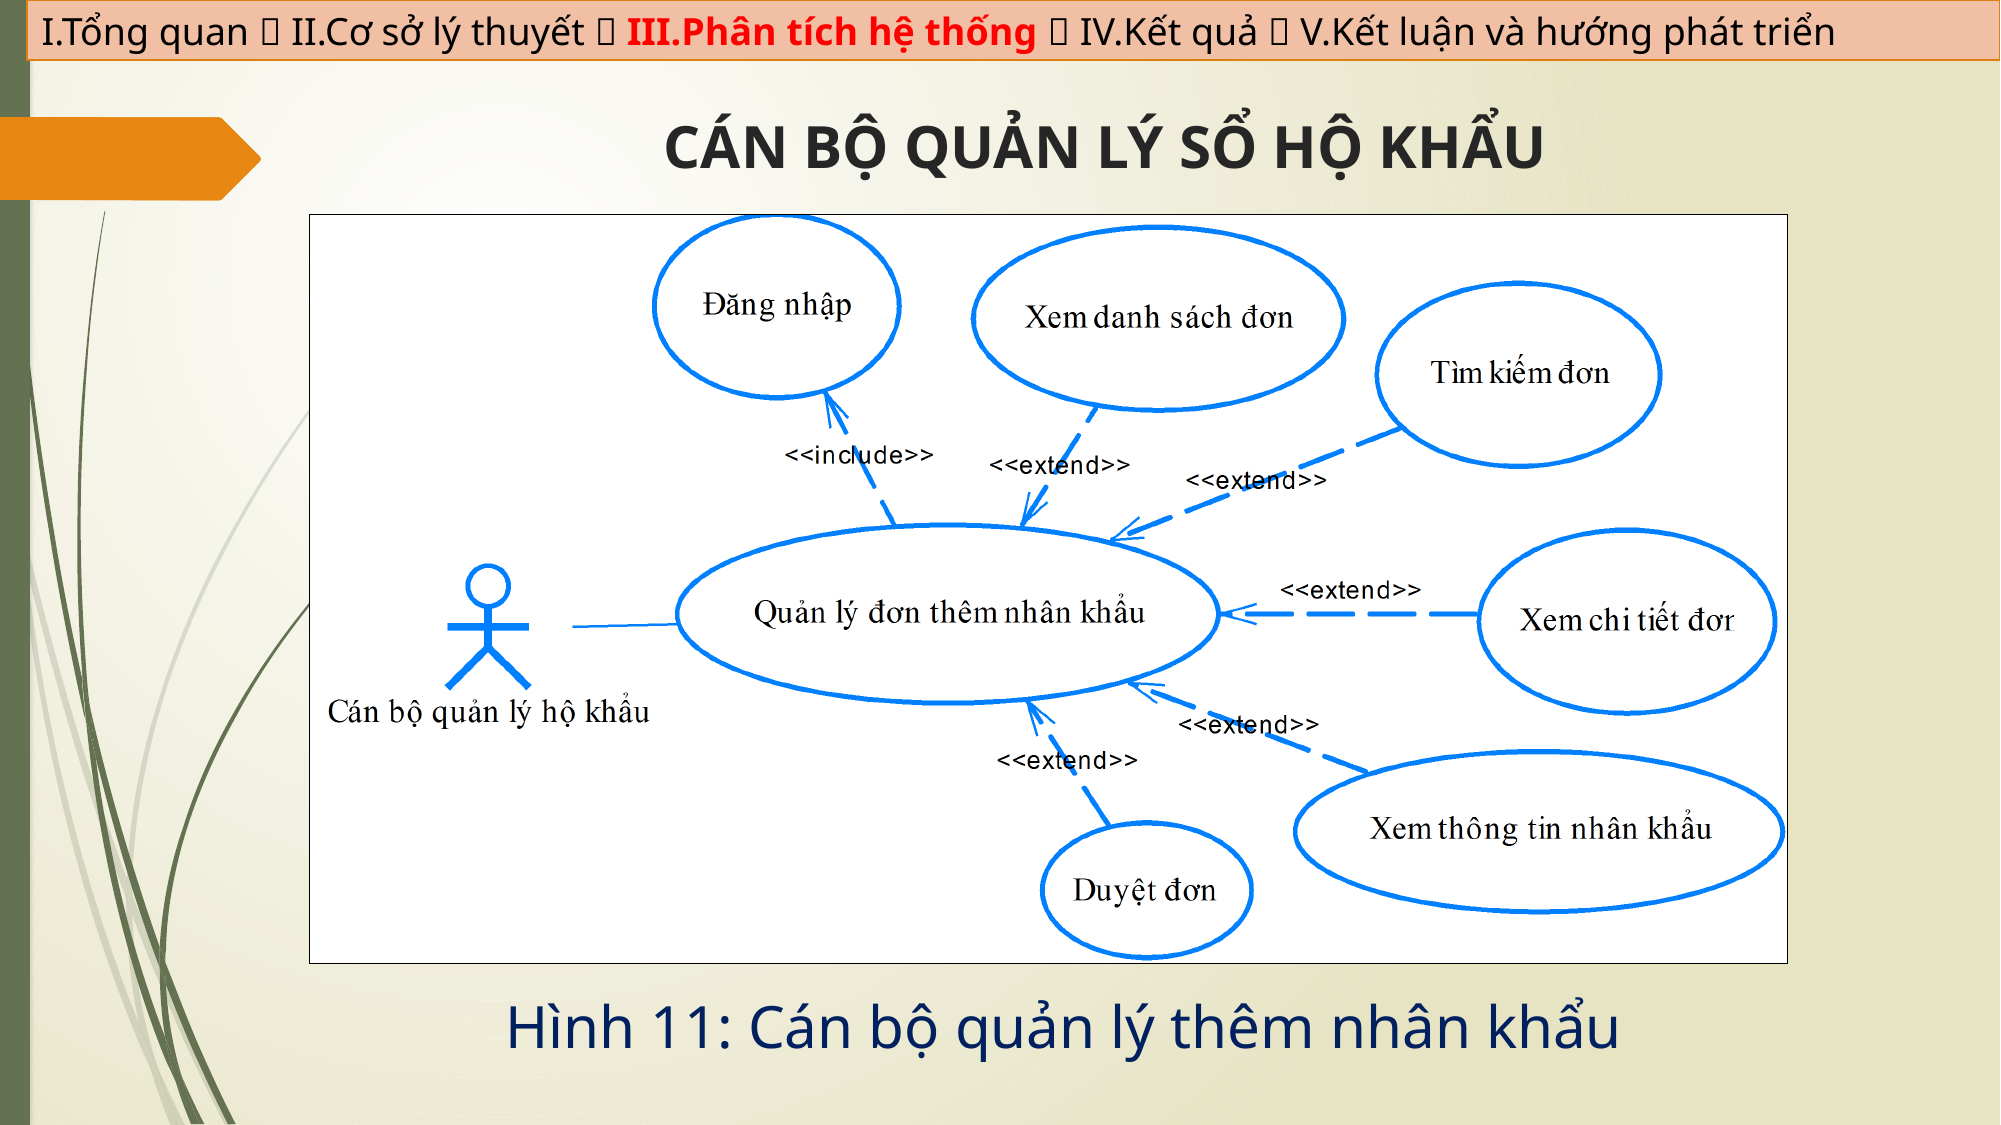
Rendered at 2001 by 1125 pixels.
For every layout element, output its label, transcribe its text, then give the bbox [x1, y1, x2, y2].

text_box I.Tổng quan  II.Cơ sở lý thuyết  III.Phân tích hệ thống  IV.Kết quả  V.Kết luận và hướng phát triển [26, 0, 2000, 61]
picture [309, 214, 1788, 963]
text_box Hình 11: Cán bộ quản lý thêm nhân khẩu [299, 982, 1829, 1068]
text_box CÁN BỘ QUẢN LÝ SỔ HỘ KHẨU [322, 102, 1888, 231]
text_box [0, 117, 261, 201]
